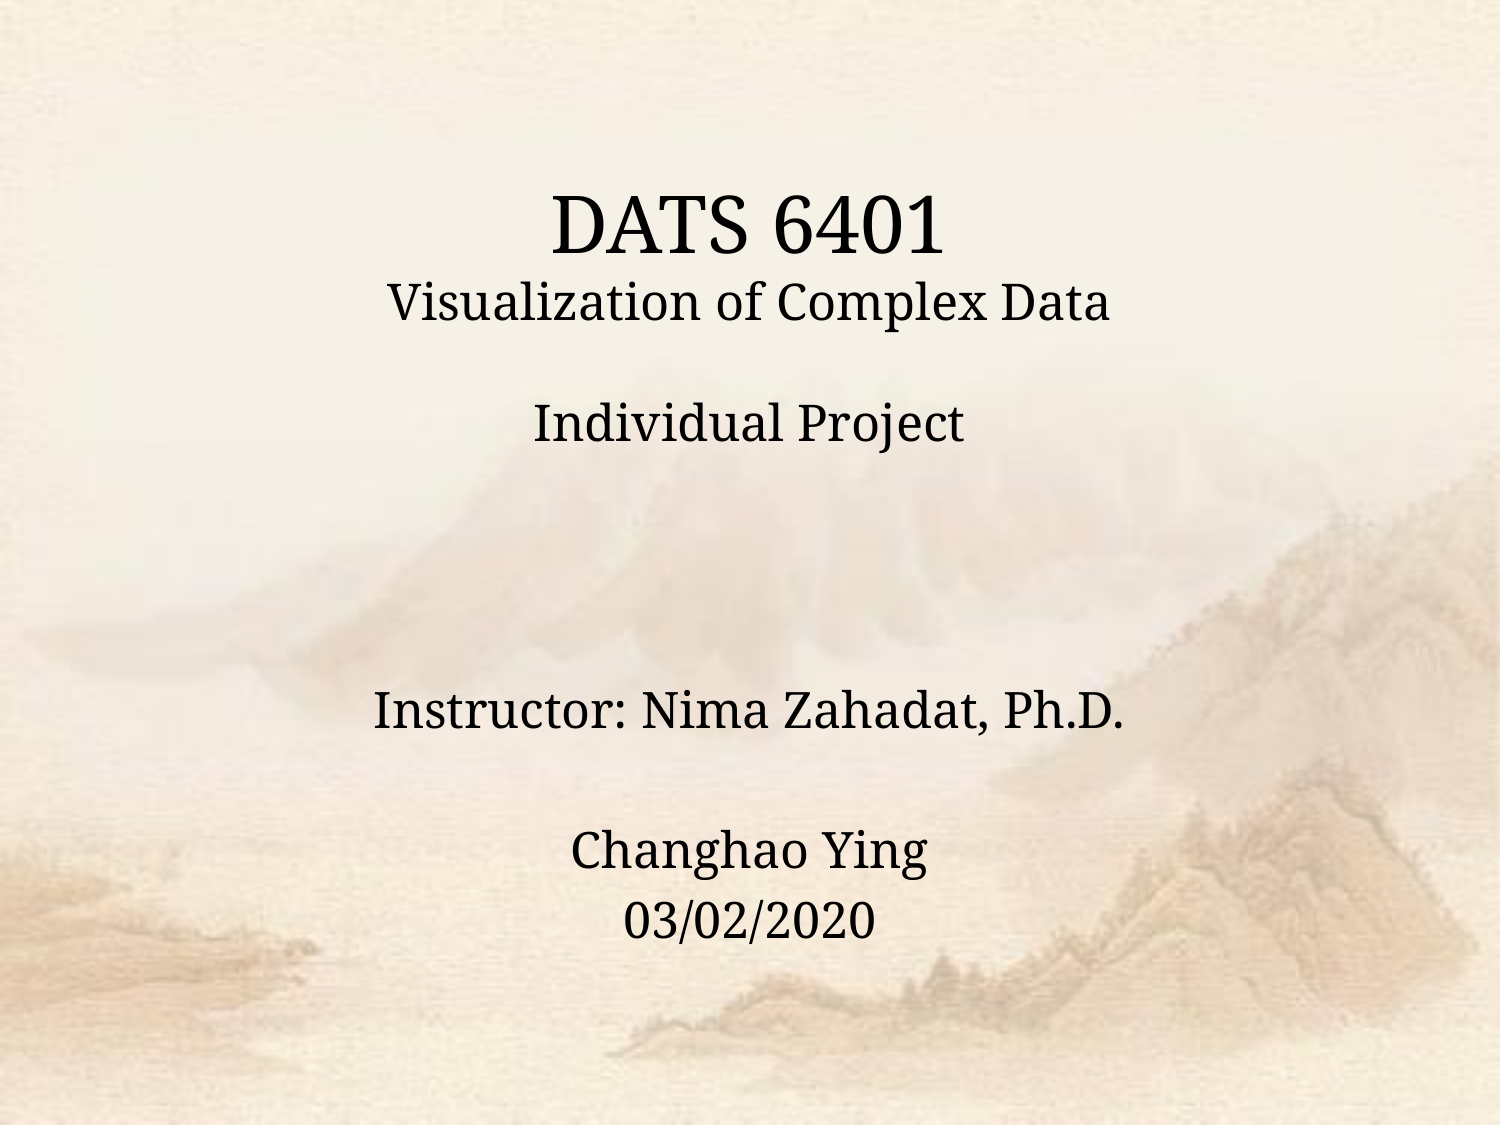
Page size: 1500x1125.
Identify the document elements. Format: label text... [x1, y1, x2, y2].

title DATS 6401 Visualization of Complex Data Individual Project [23, 166, 1477, 521]
picture [0, 0, 1500, 1125]
subtitle Instructor: Nima Zahadat, Ph.D. Changhao Ying 03/02/2020 [225, 671, 1275, 959]
